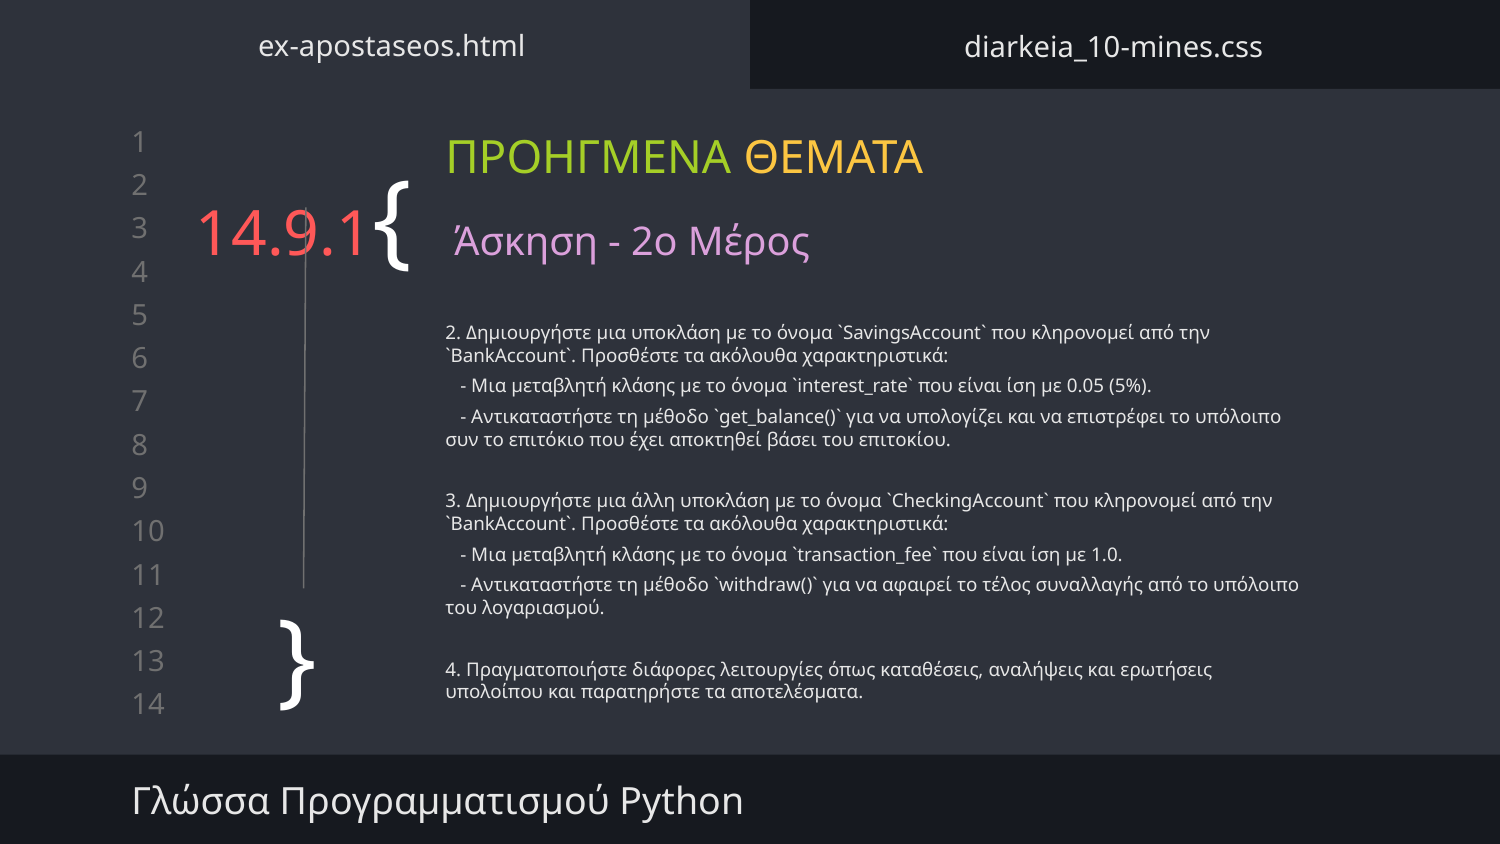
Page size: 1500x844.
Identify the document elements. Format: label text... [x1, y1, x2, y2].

subtitle Γλώσσα Προγραμματισμού Python [116, 770, 915, 829]
subtitle 2. Δημιουργήστε μια υποκλάση με το όνομα `SavingsAccount` που κληρονομεί από την `BankAccount`. Προσθέστε τα ακόλουθα χαρακτηριστικά: - Μια μεταβλητή κλάσης με το όνομα `interest_rate` που είναι ίση με 0.05 (5%). - Αντικαταστήστε τη μέθοδο `get_balance()` για να υπολογίζει και να επιστρέφει το υπόλοιπο συν το επιτόκιο που έχει αποκτηθεί βάσει του επιτοκίου. 3. Δημιουργήστε μια άλλη υποκλάση με το όνομα `CheckingAccount` που κληρονομεί από την `BankAccount`. Προσθέστε τα ακόλουθα χαρακτηριστικά: - Μια μεταβλητή κλάσης με το όνομα `transaction_fee` που είναι ίση με 1.0. - Αντικαταστήστε τη μέθοδο `withdraw()` για να αφαιρεί το τέλος συναλλαγής από το υπόλοιπο του λογαριασμού. 4. Πραγματοποιήστε διάφορες λειτουργίες όπως καταθέσεις, αναλήψεις και ερωτήσεις υπολοίπου και παρατηρήστε τα αποτελέσματα. [430, 380, 1328, 673]
title 14.9.1{ [161, 123, 446, 305]
title ΠΡΟΗΓΜΕΝΑ ΘΕΜΑΤΑ [430, 111, 1477, 200]
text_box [303, 207, 307, 589]
subtitle Άσκηση - 2ο Μέρος [439, 188, 929, 292]
subtitle diarkeia_10-mines.css [738, 16, 1489, 75]
text_box } [262, 588, 346, 717]
subtitle ex-apostaseos.html [16, 15, 767, 74]
